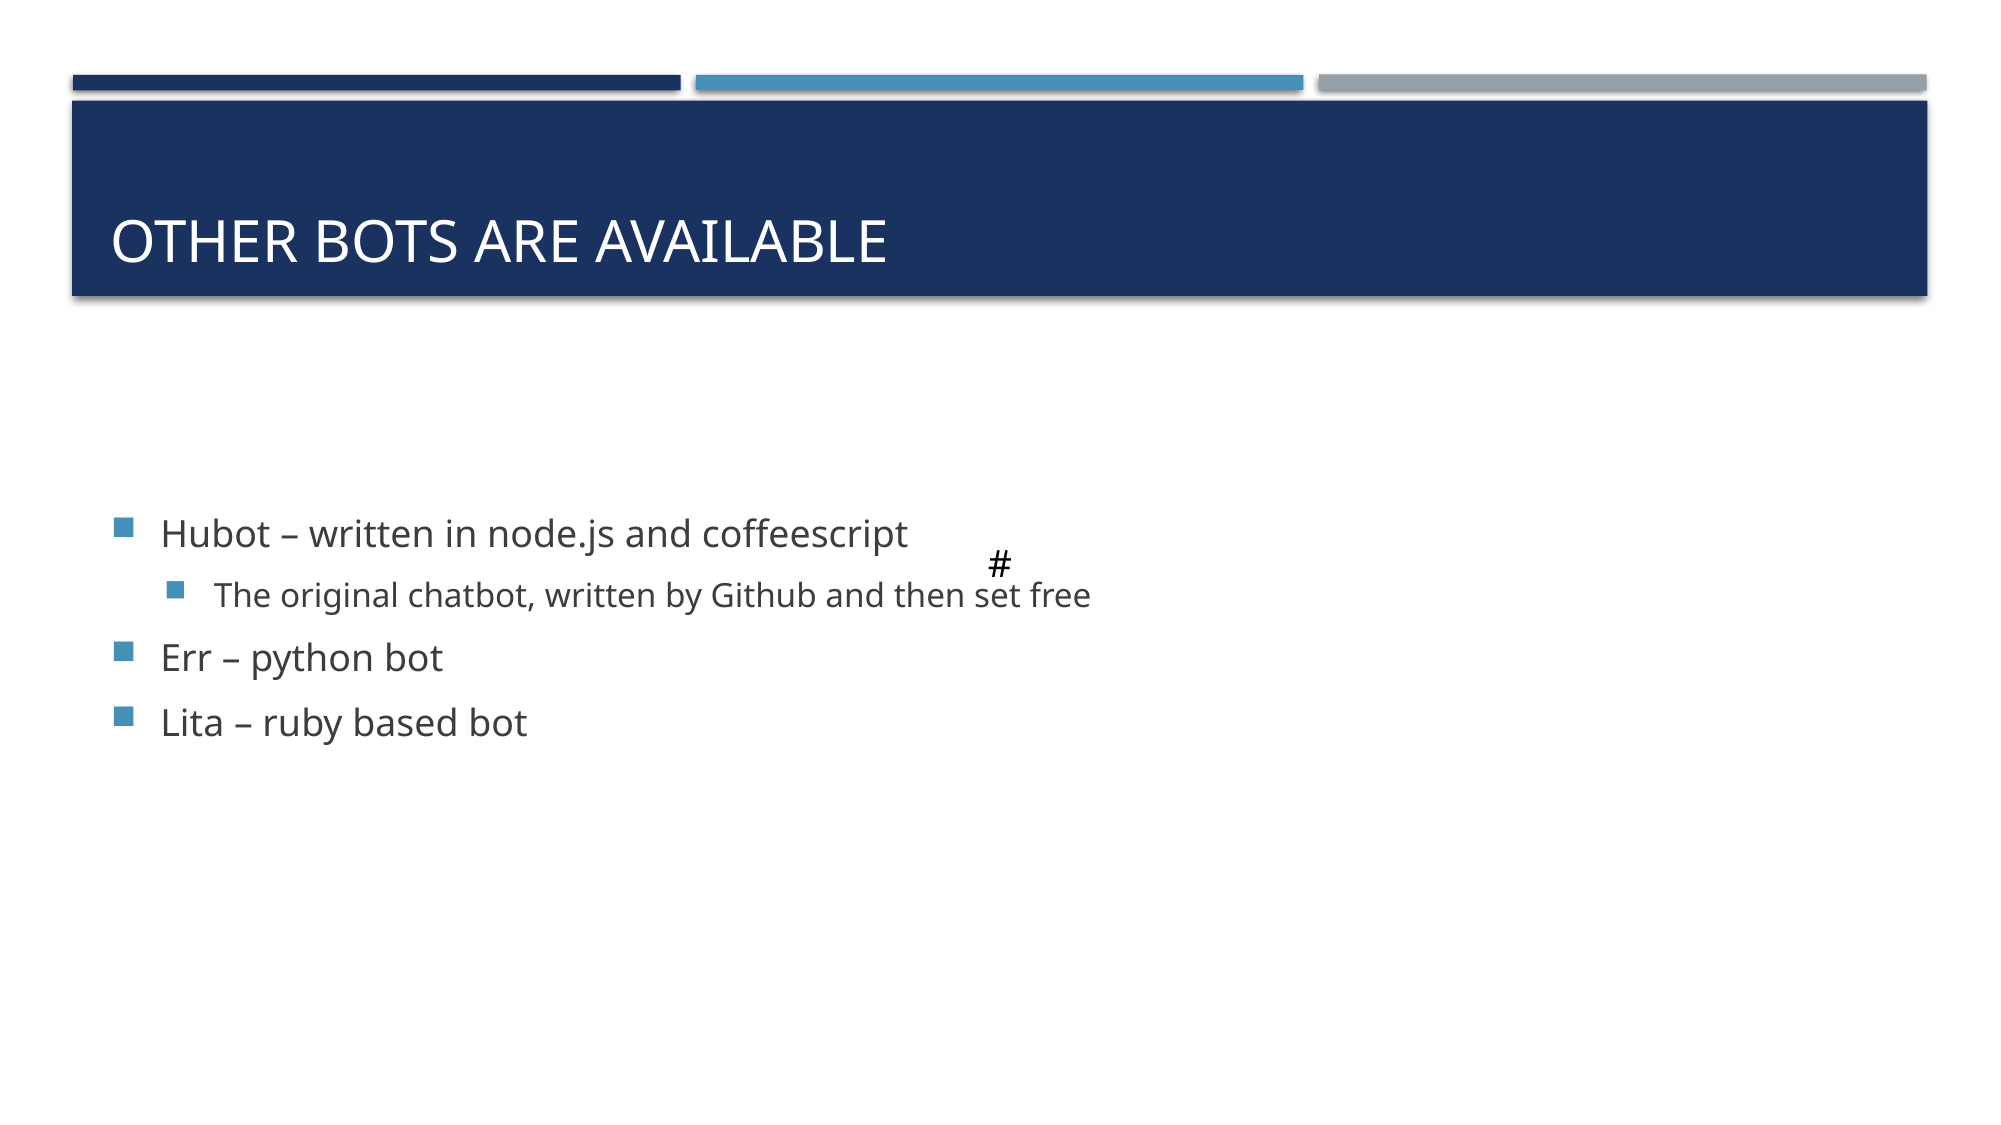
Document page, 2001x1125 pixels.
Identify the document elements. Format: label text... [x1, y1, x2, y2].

title Other bots are available [95, 115, 1905, 282]
text_box # [973, 532, 1027, 592]
list Hubot – written in node.js and coffeescript The original chatbot, written by Github and then set free Err – python bot Lita – ruby based bot [95, 357, 1905, 962]
